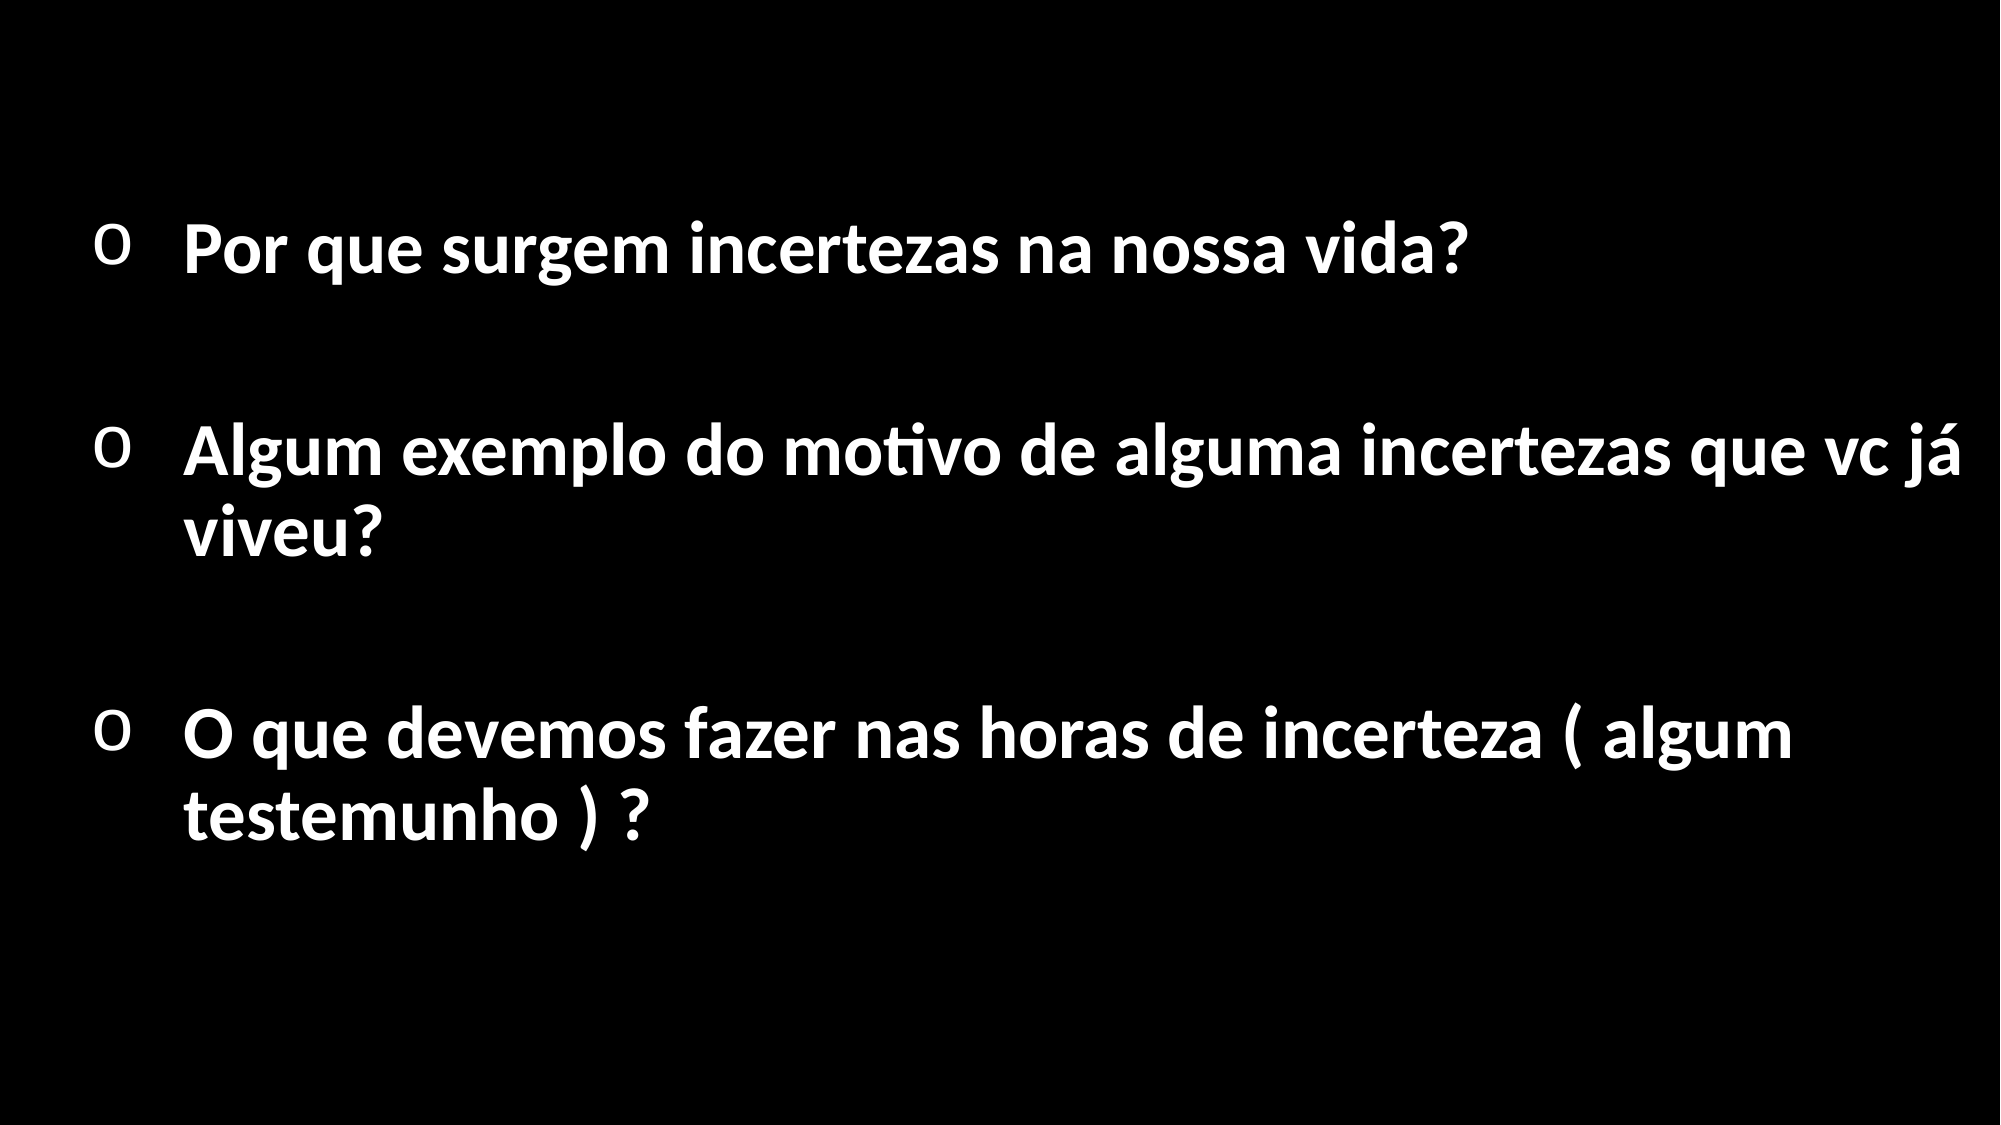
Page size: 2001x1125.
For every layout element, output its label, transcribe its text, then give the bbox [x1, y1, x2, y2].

text_box Por que surgem incertezas na nossa vida? Algum exemplo do motivo de alguma incertezas que vc já viveu? O que devemos fazer nas horas de incerteza ( algum testemunho ) ? [0, 0, 2000, 1125]
